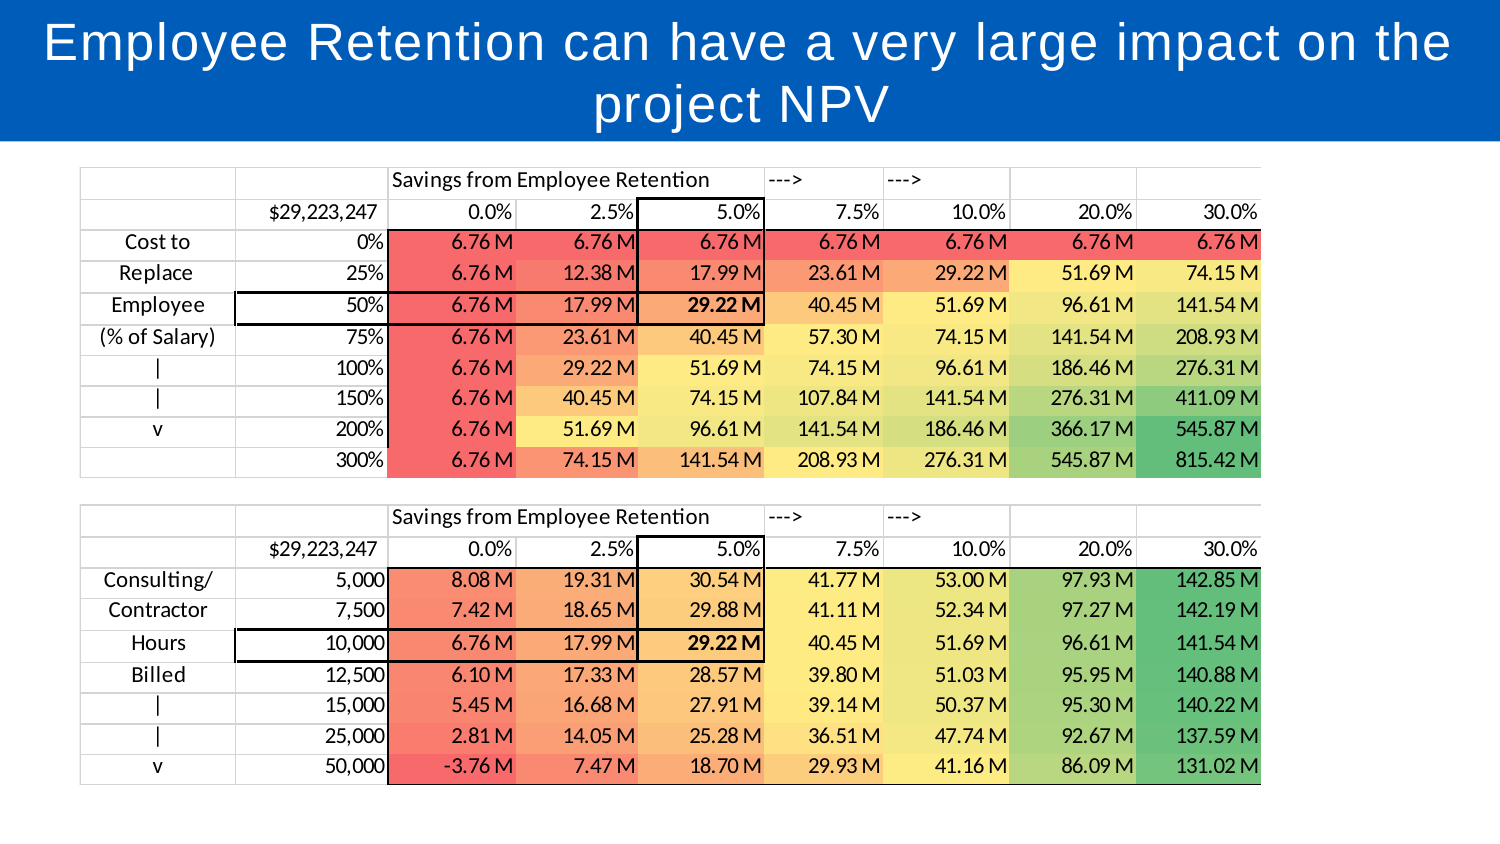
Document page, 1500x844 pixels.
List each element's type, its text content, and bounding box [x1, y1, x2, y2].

picture [79, 504, 1263, 787]
title Employee Retention can have a very large impact on the project NPV [0, 0, 1500, 142]
picture [79, 166, 1263, 480]
